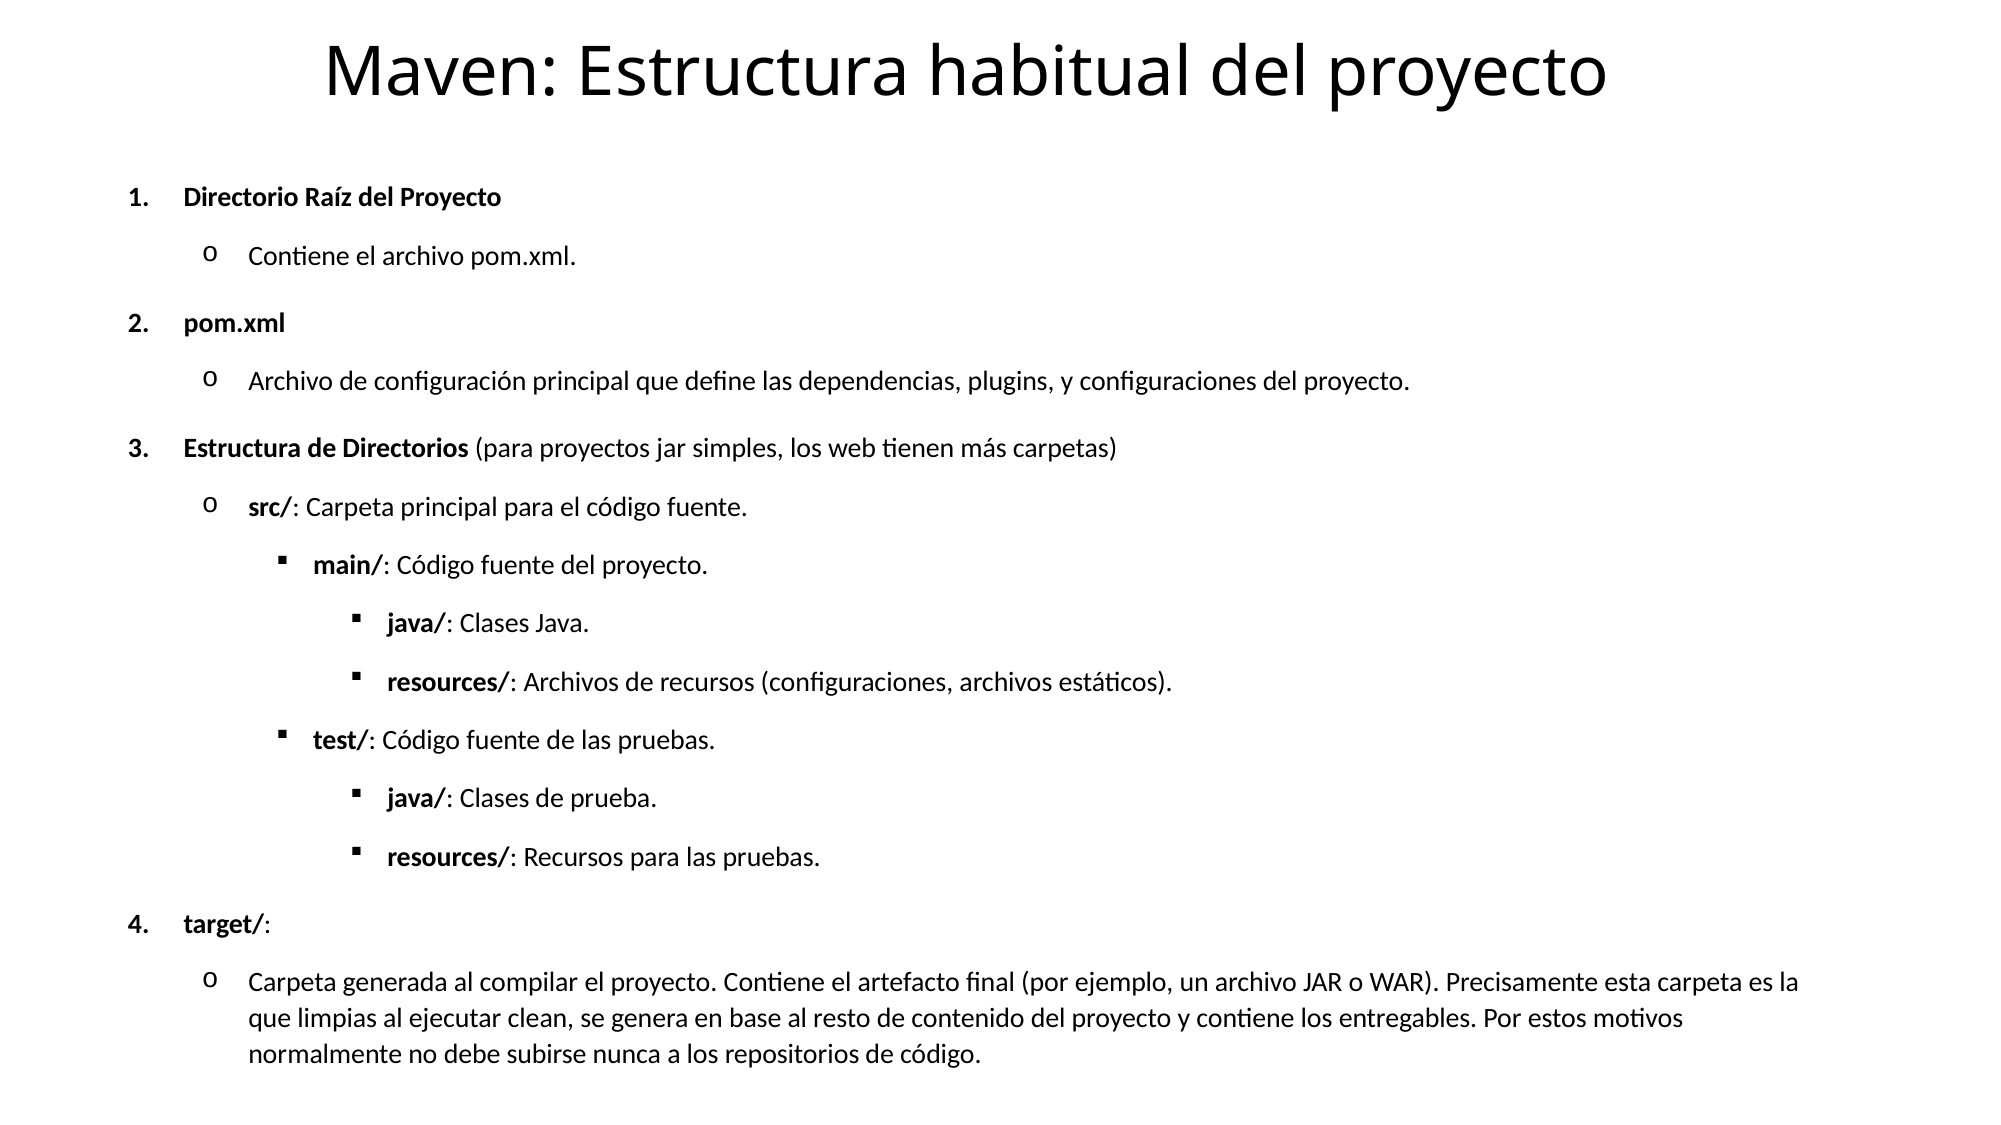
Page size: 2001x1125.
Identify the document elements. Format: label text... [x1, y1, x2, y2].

title Maven: Estructura habitual del proyecto [308, 27, 1800, 119]
list Directorio Raíz del Proyecto Contiene el archivo pom.xml. pom.xml Archivo de configuración principal que define las dependencias, plugins, y configuraciones del proyecto. Estructura de Directorios (para proyectos jar simples, los web tienen más carpetas) src/: Carpeta principal para el código fuente. main/: Código fuente del proyecto. java/: Clases Java. resources/: Archivos de recursos (configuraciones, archivos estáticos). test/: Código fuente de las pruebas. java/: Clases de prueba. resources/: Recursos para las pruebas. target/: Carpeta generada al compilar el proyecto. Contiene el artefacto final (por ejemplo, un archivo JAR o WAR). Precisamente esta carpeta es la que limpias al ejecutar clean, se genera en base al resto de contenido del proyecto y contiene los entregables. Por estos motivos normalmente no debe subirse nunca a los repositorios de código. [112, 169, 1842, 1078]
